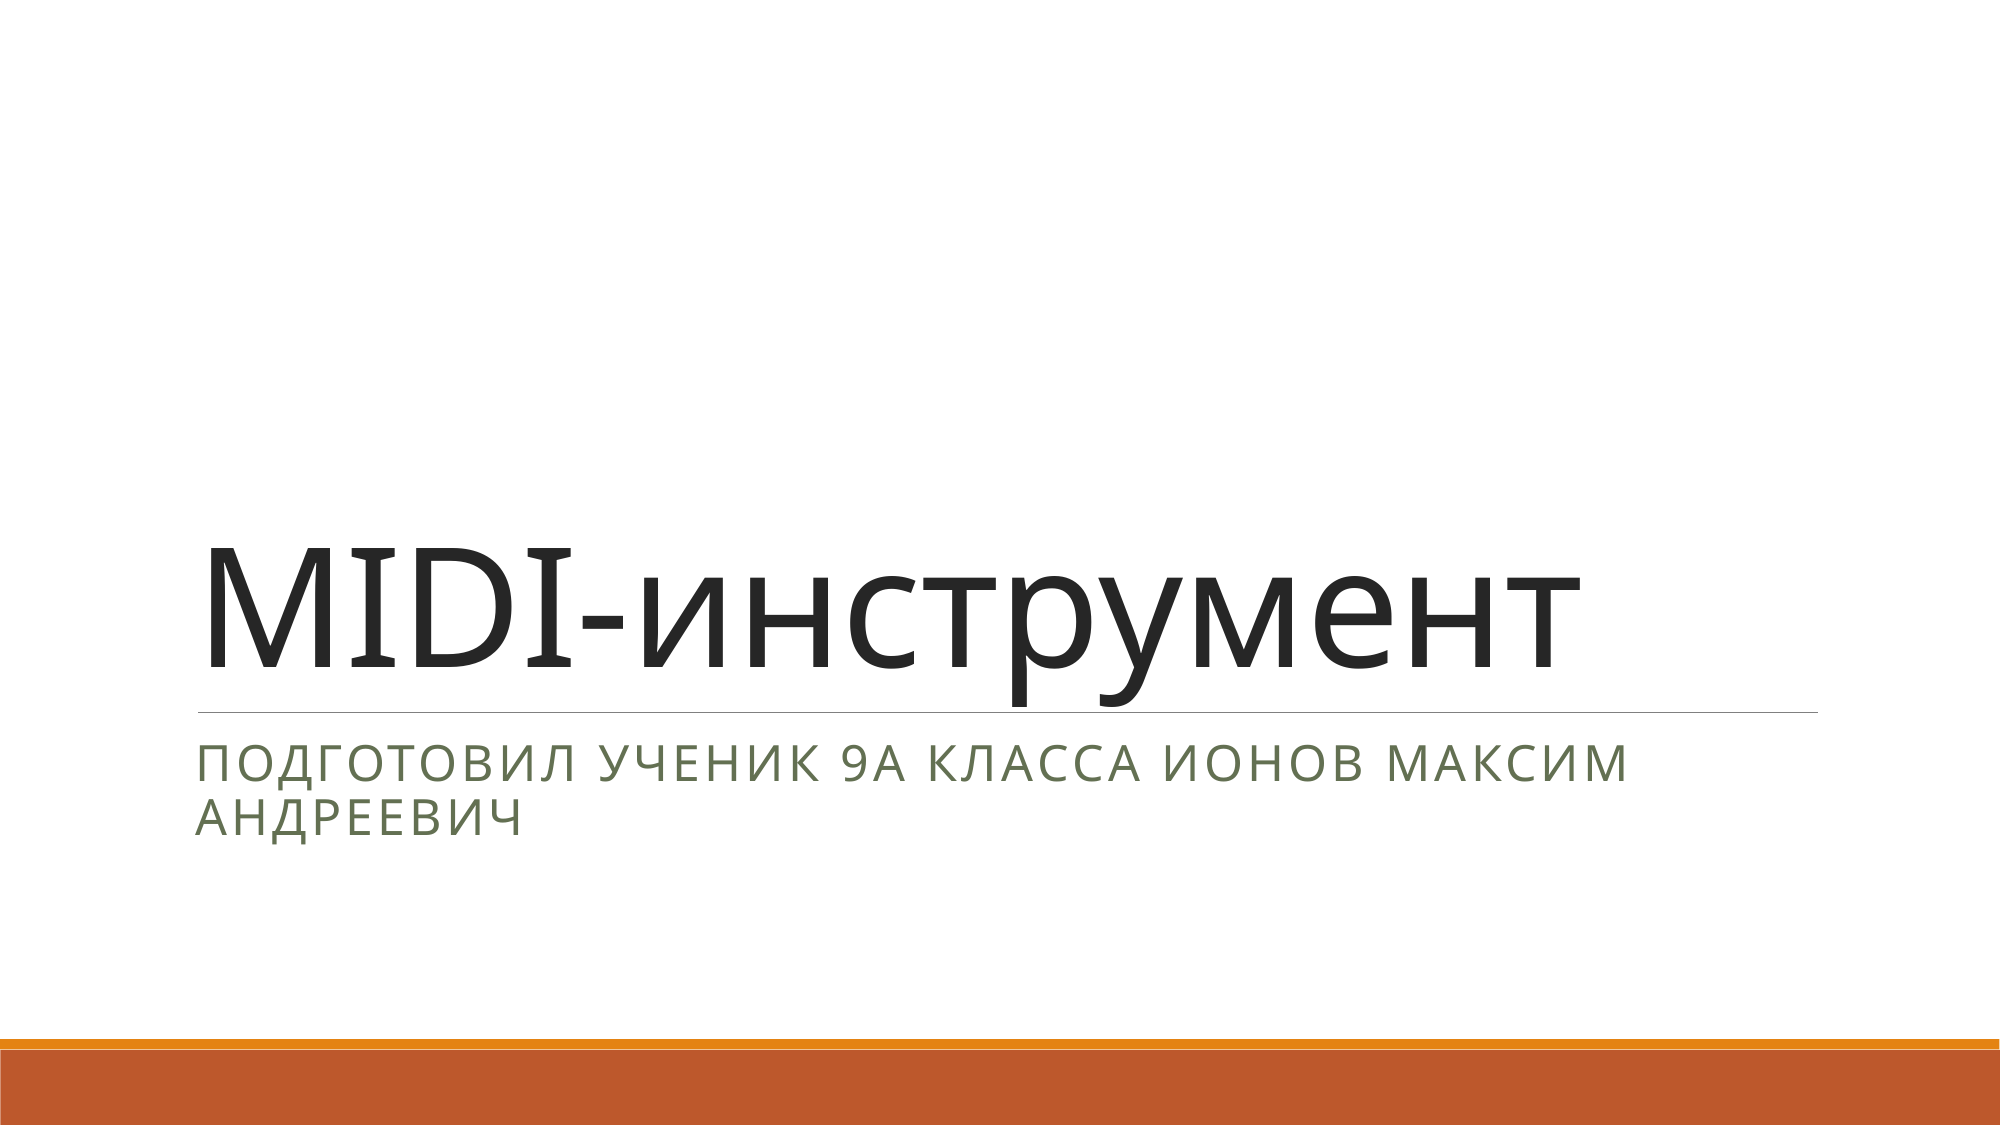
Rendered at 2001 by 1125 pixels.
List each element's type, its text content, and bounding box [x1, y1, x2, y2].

subtitle Подготовил ученик 9А класса Ионов Максим Андреевич [180, 730, 1831, 919]
title MIDI-инструмент [180, 124, 1830, 710]
